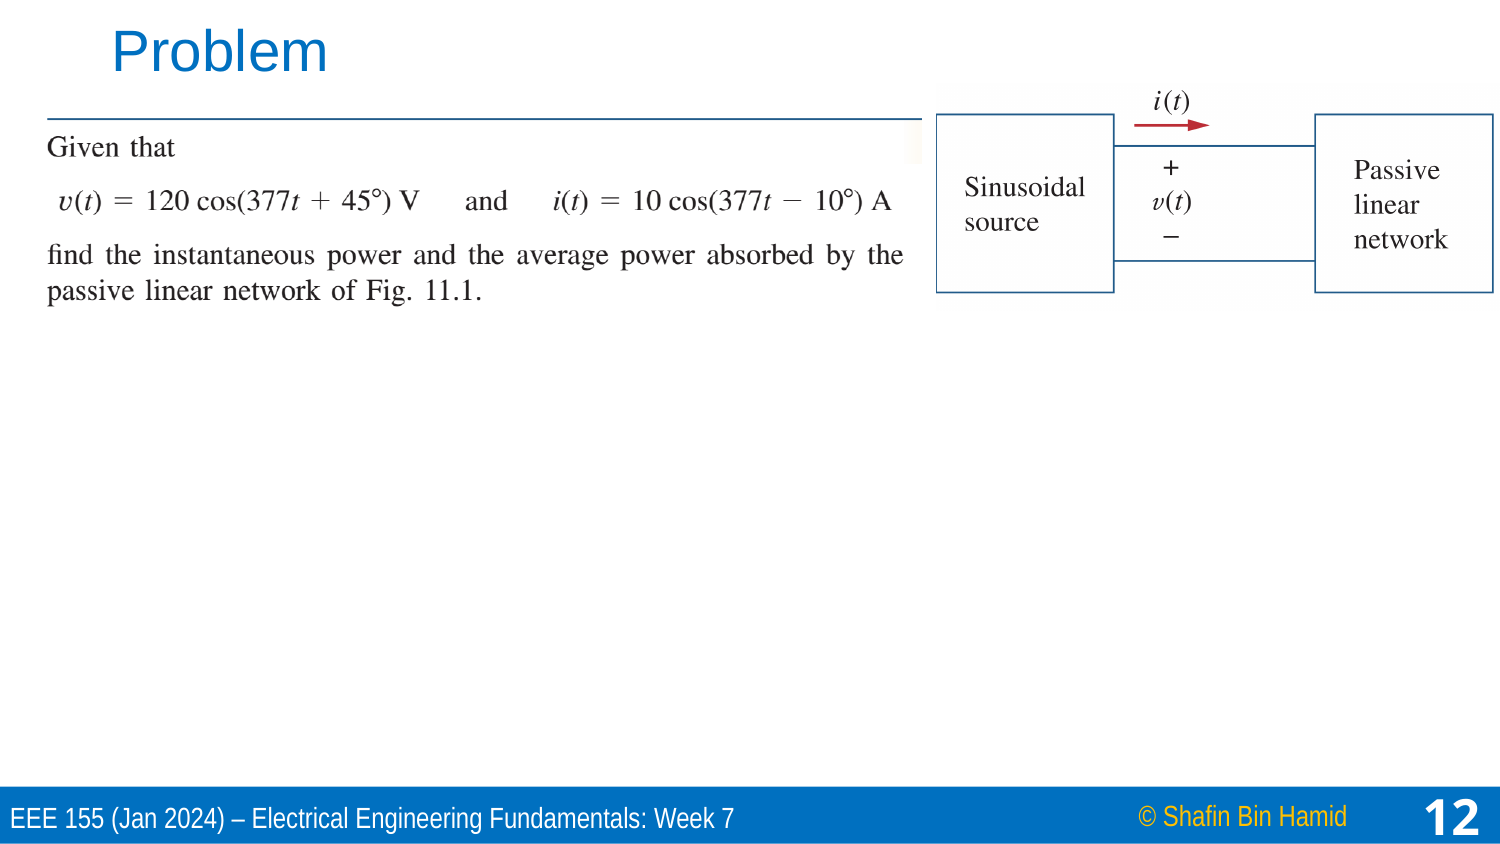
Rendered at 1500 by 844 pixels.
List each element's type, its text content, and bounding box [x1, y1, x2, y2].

picture [27, 106, 922, 321]
slide_number 12 [1389, 778, 1495, 826]
title Problem [97, 13, 1391, 107]
picture [935, 83, 1500, 312]
